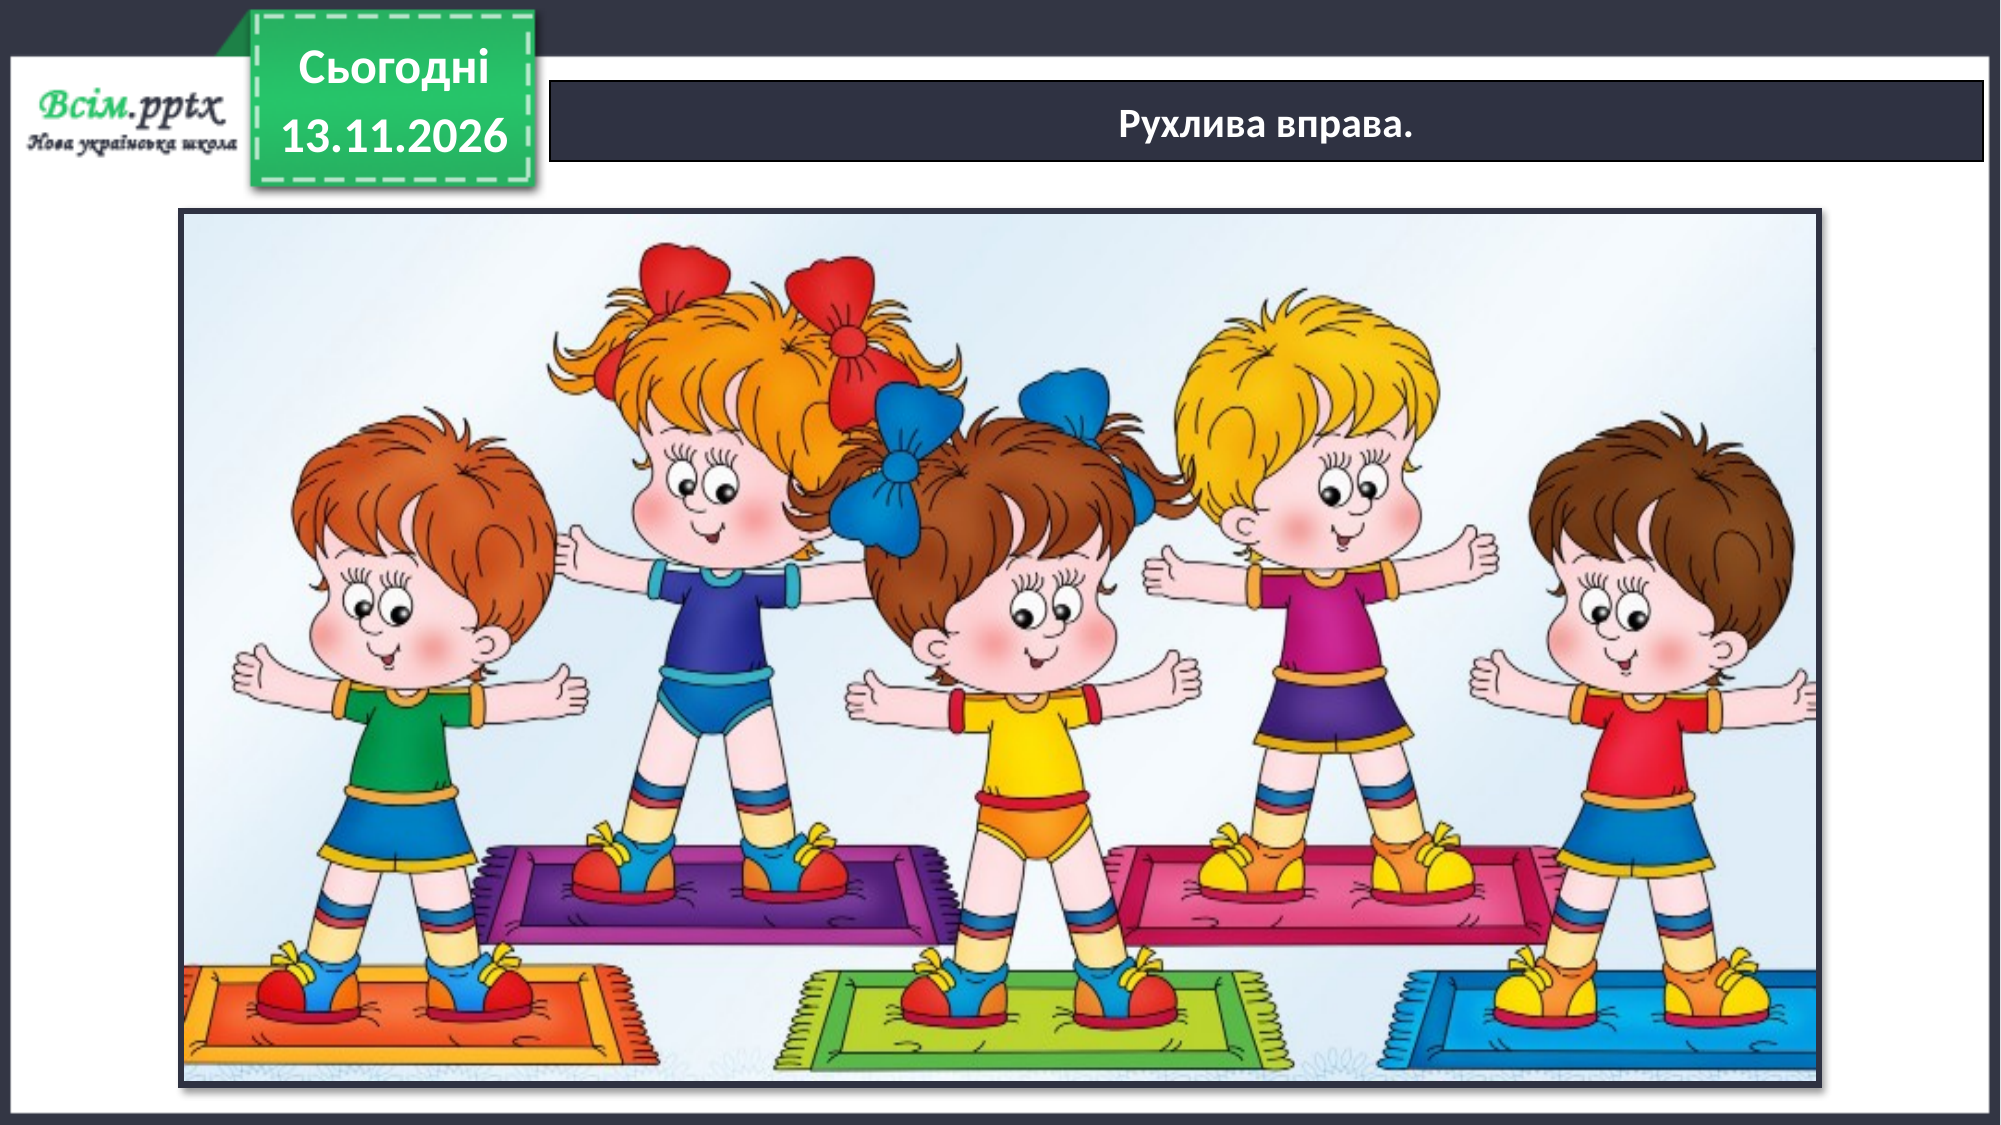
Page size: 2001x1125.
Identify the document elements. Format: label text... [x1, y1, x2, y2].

text_box Сьогодні [284, 26, 535, 101]
text_box Рухлива вправа. [549, 80, 1984, 162]
picture [0, 0, 2001, 1125]
text_box 31.01.2022 [263, 101, 524, 164]
